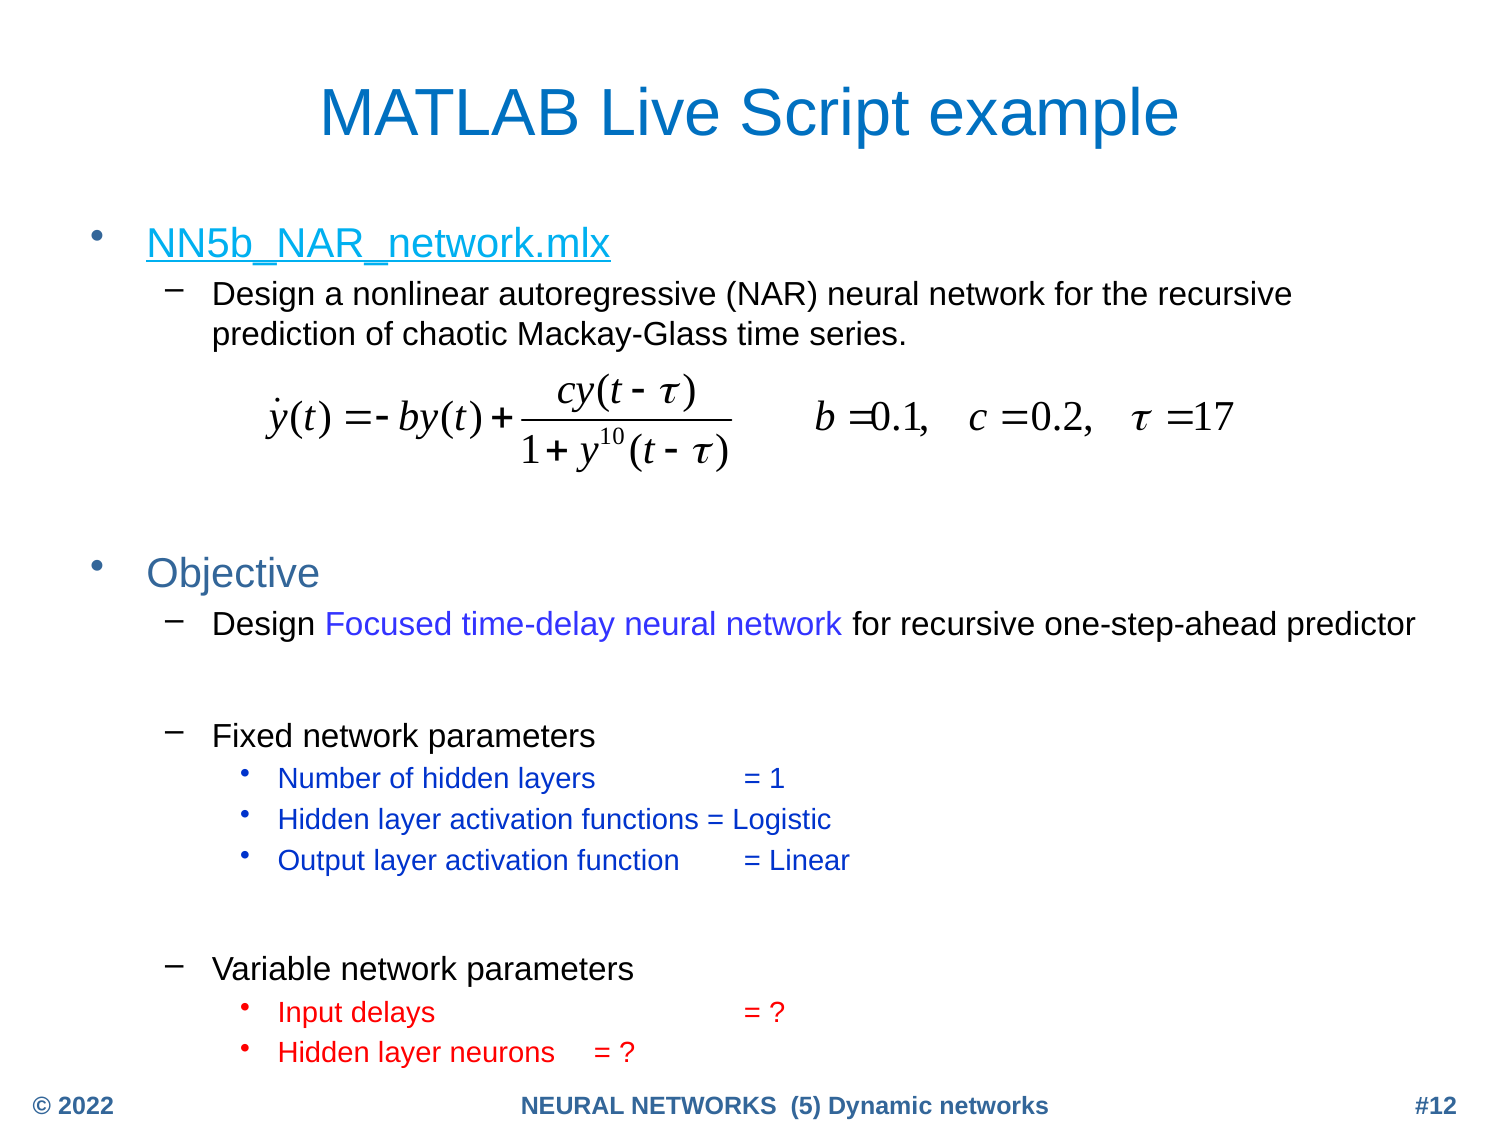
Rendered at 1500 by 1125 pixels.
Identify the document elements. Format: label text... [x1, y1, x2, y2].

slide_number #12 [1080, 1082, 1473, 1118]
list NN5b_NAR_network.mlx Design a nonlinear autoregressive (NAR) neural network for the recursive prediction of chaotic Mackay-Glass time series. Objective Design Focused time-delay neural network for recursive one-step-ahead predictor Fixed network parameters Number of hidden layers = 1 Hidden layer activation functions = Logistic Output layer activation function = Linear Variable network parameters Input delays = ? Hidden layer neurons = ? [74, 207, 1437, 1048]
footer NEURAL NETWORKS (5) Dynamic networks [371, 1082, 1080, 1118]
slide_number © 2022 [17, 1082, 371, 1118]
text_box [257, 363, 1244, 481]
title MATLAB Live Script example [74, 44, 1426, 173]
